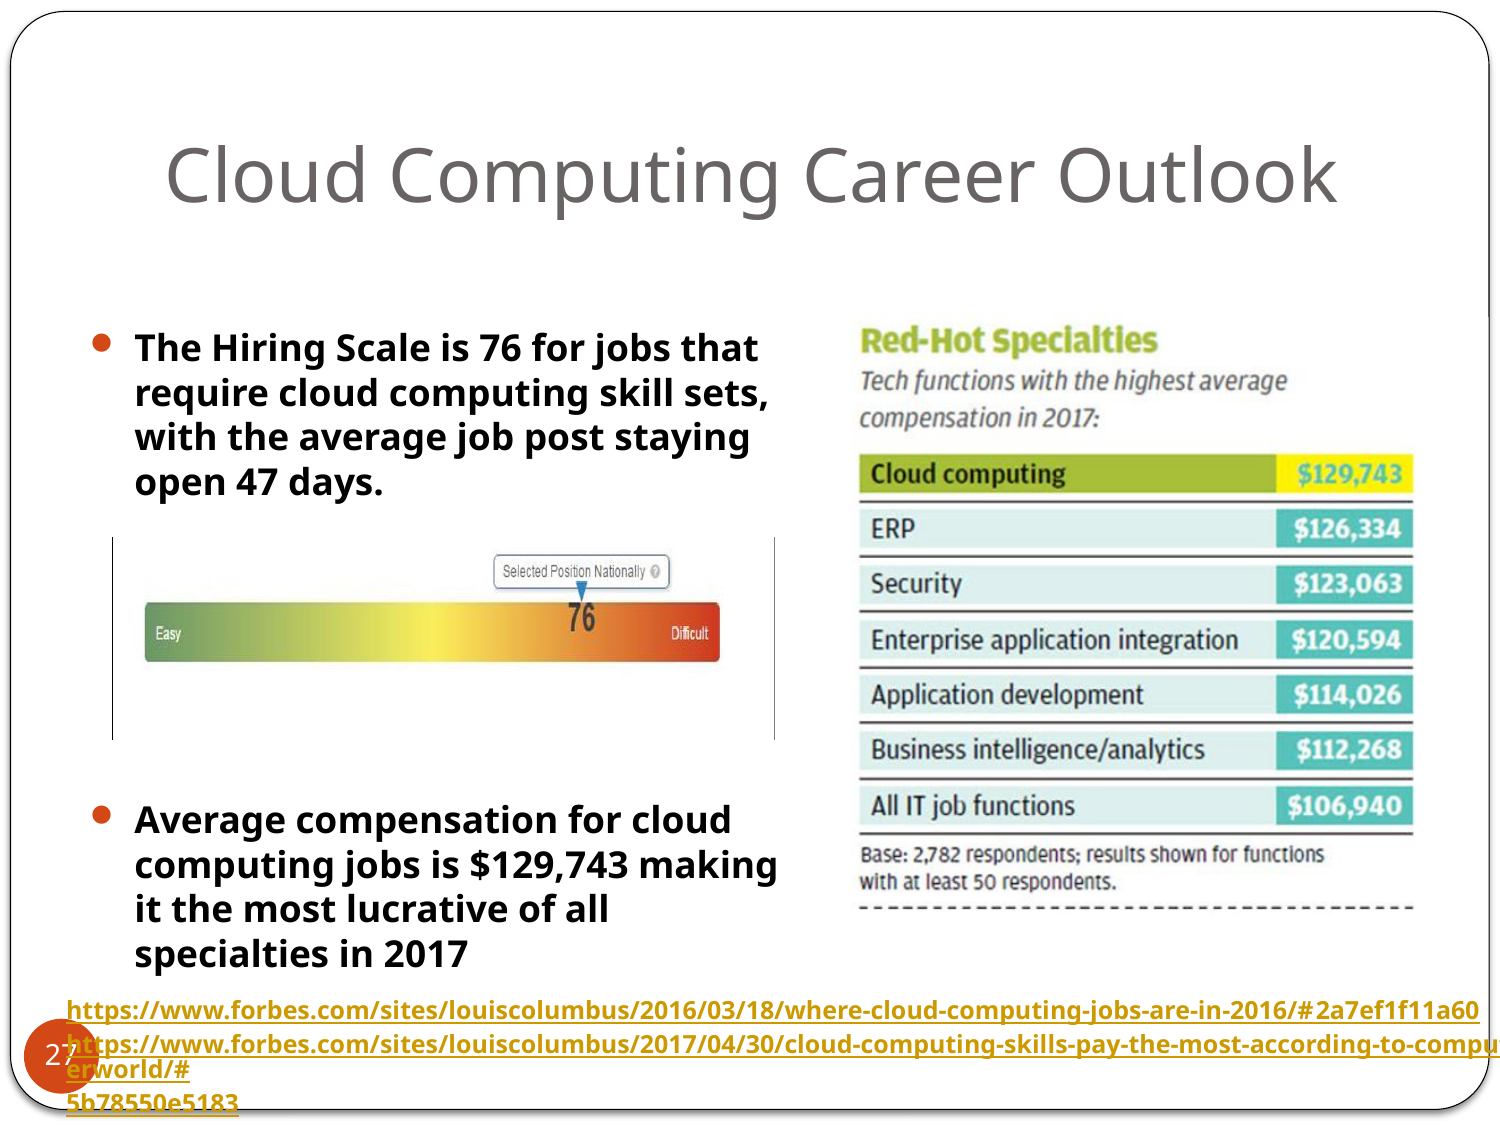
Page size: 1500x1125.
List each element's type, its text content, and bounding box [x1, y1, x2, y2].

picture [808, 312, 1462, 926]
slide_number 27 [23, 1020, 51, 1093]
list The Hiring Scale is 76 for jobs that require cloud computing skill sets, with the average job post staying open 47 days. Average compensation for cloud computing jobs is $129,743 making it the most lucrative of all specialties in 2017 [75, 317, 825, 987]
picture [112, 537, 776, 740]
title Cloud Computing Career Outlook [150, 45, 1425, 233]
text_box https://www.forbes.com/sites/louiscolumbus/2016/03/18/where-cloud-computing-jobs-are-in-2016/#2a7ef1f11a60 https://www.forbes.com/sites/louiscolumbus/2017/04/30/cloud-computing-skills-pay-the-most-according-to-computerworld/#5b78550e5183 [51, 987, 1500, 1125]
